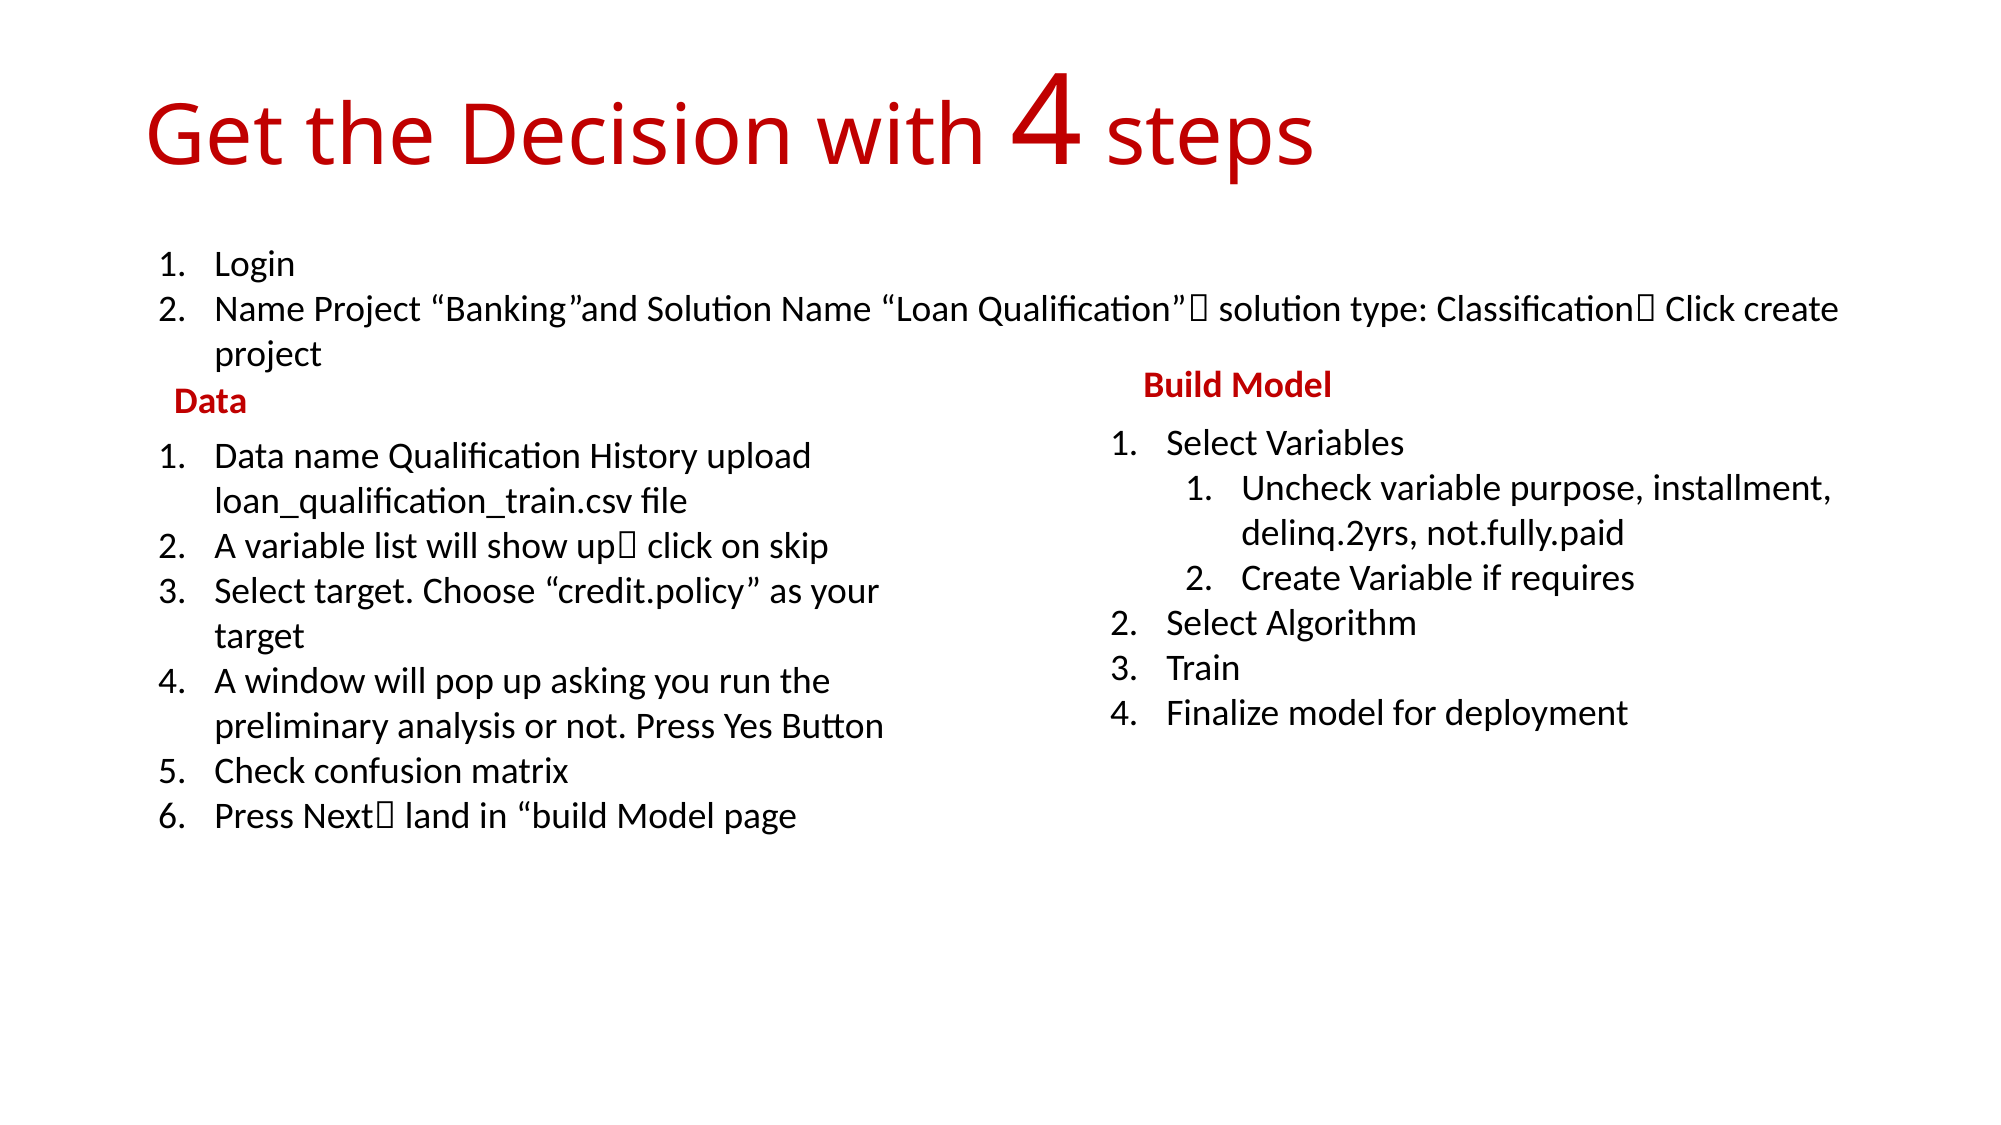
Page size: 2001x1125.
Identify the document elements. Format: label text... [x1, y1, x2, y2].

text_box Data [159, 368, 382, 429]
text_box Select Variables Uncheck variable purpose, installment, delinq.2yrs, not.fully.paid Create Variable if requires Select Algorithm Train Finalize model for deployment [1095, 410, 1855, 741]
text_box Login Name Project “Banking”and Solution Name “Loan Qualification” solution type: Classification Click create project [143, 231, 1942, 427]
text_box Data name Qualification History upload loan_qualification_train.csv file A variable list will show up click on skip Select target. Choose “credit.policy” as your target A window will pop up asking you run the preliminary analysis or not. Press Yes Button Check confusion matrix Press Next land in “build Model page [143, 423, 942, 844]
title Get the Decision with 4 steps [129, 32, 1855, 204]
text_box Build Model [1128, 352, 1351, 413]
